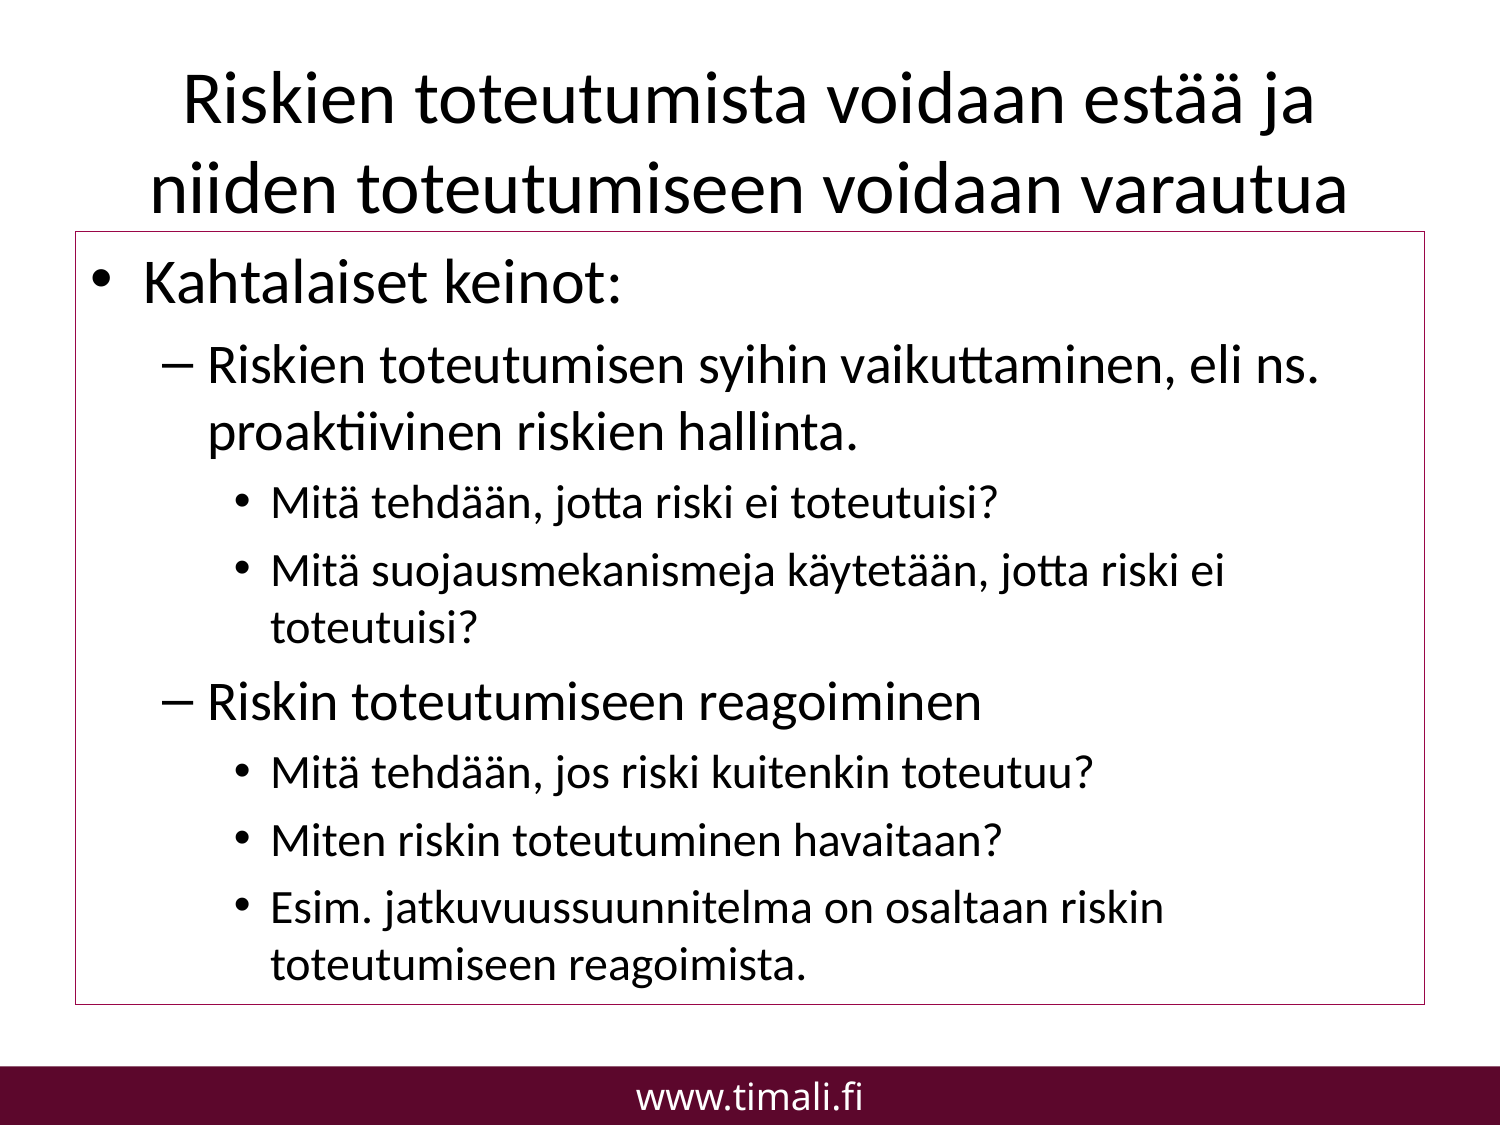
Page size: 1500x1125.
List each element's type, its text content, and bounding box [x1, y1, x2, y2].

title Riskien toteutumista voidaan estää ja niiden toteutumiseen voidaan varautua [75, 45, 1425, 231]
list Kahtalaiset keinot: Riskien toteutumisen syihin vaikuttaminen, eli ns. proaktiivinen riskien hallinta. Mitä tehdään, jotta riski ei toteutuisi? Mitä suojausmekanismeja käytetään, jotta riski ei toteutuisi? Riskin toteutumiseen reagoiminen Mitä tehdään, jos riski kuitenkin toteutuu? Miten riskin toteutuminen havaitaan? Esim. jatkuvuussuunnitelma on osaltaan riskin toteutumiseen reagoimista. [75, 231, 1425, 1005]
